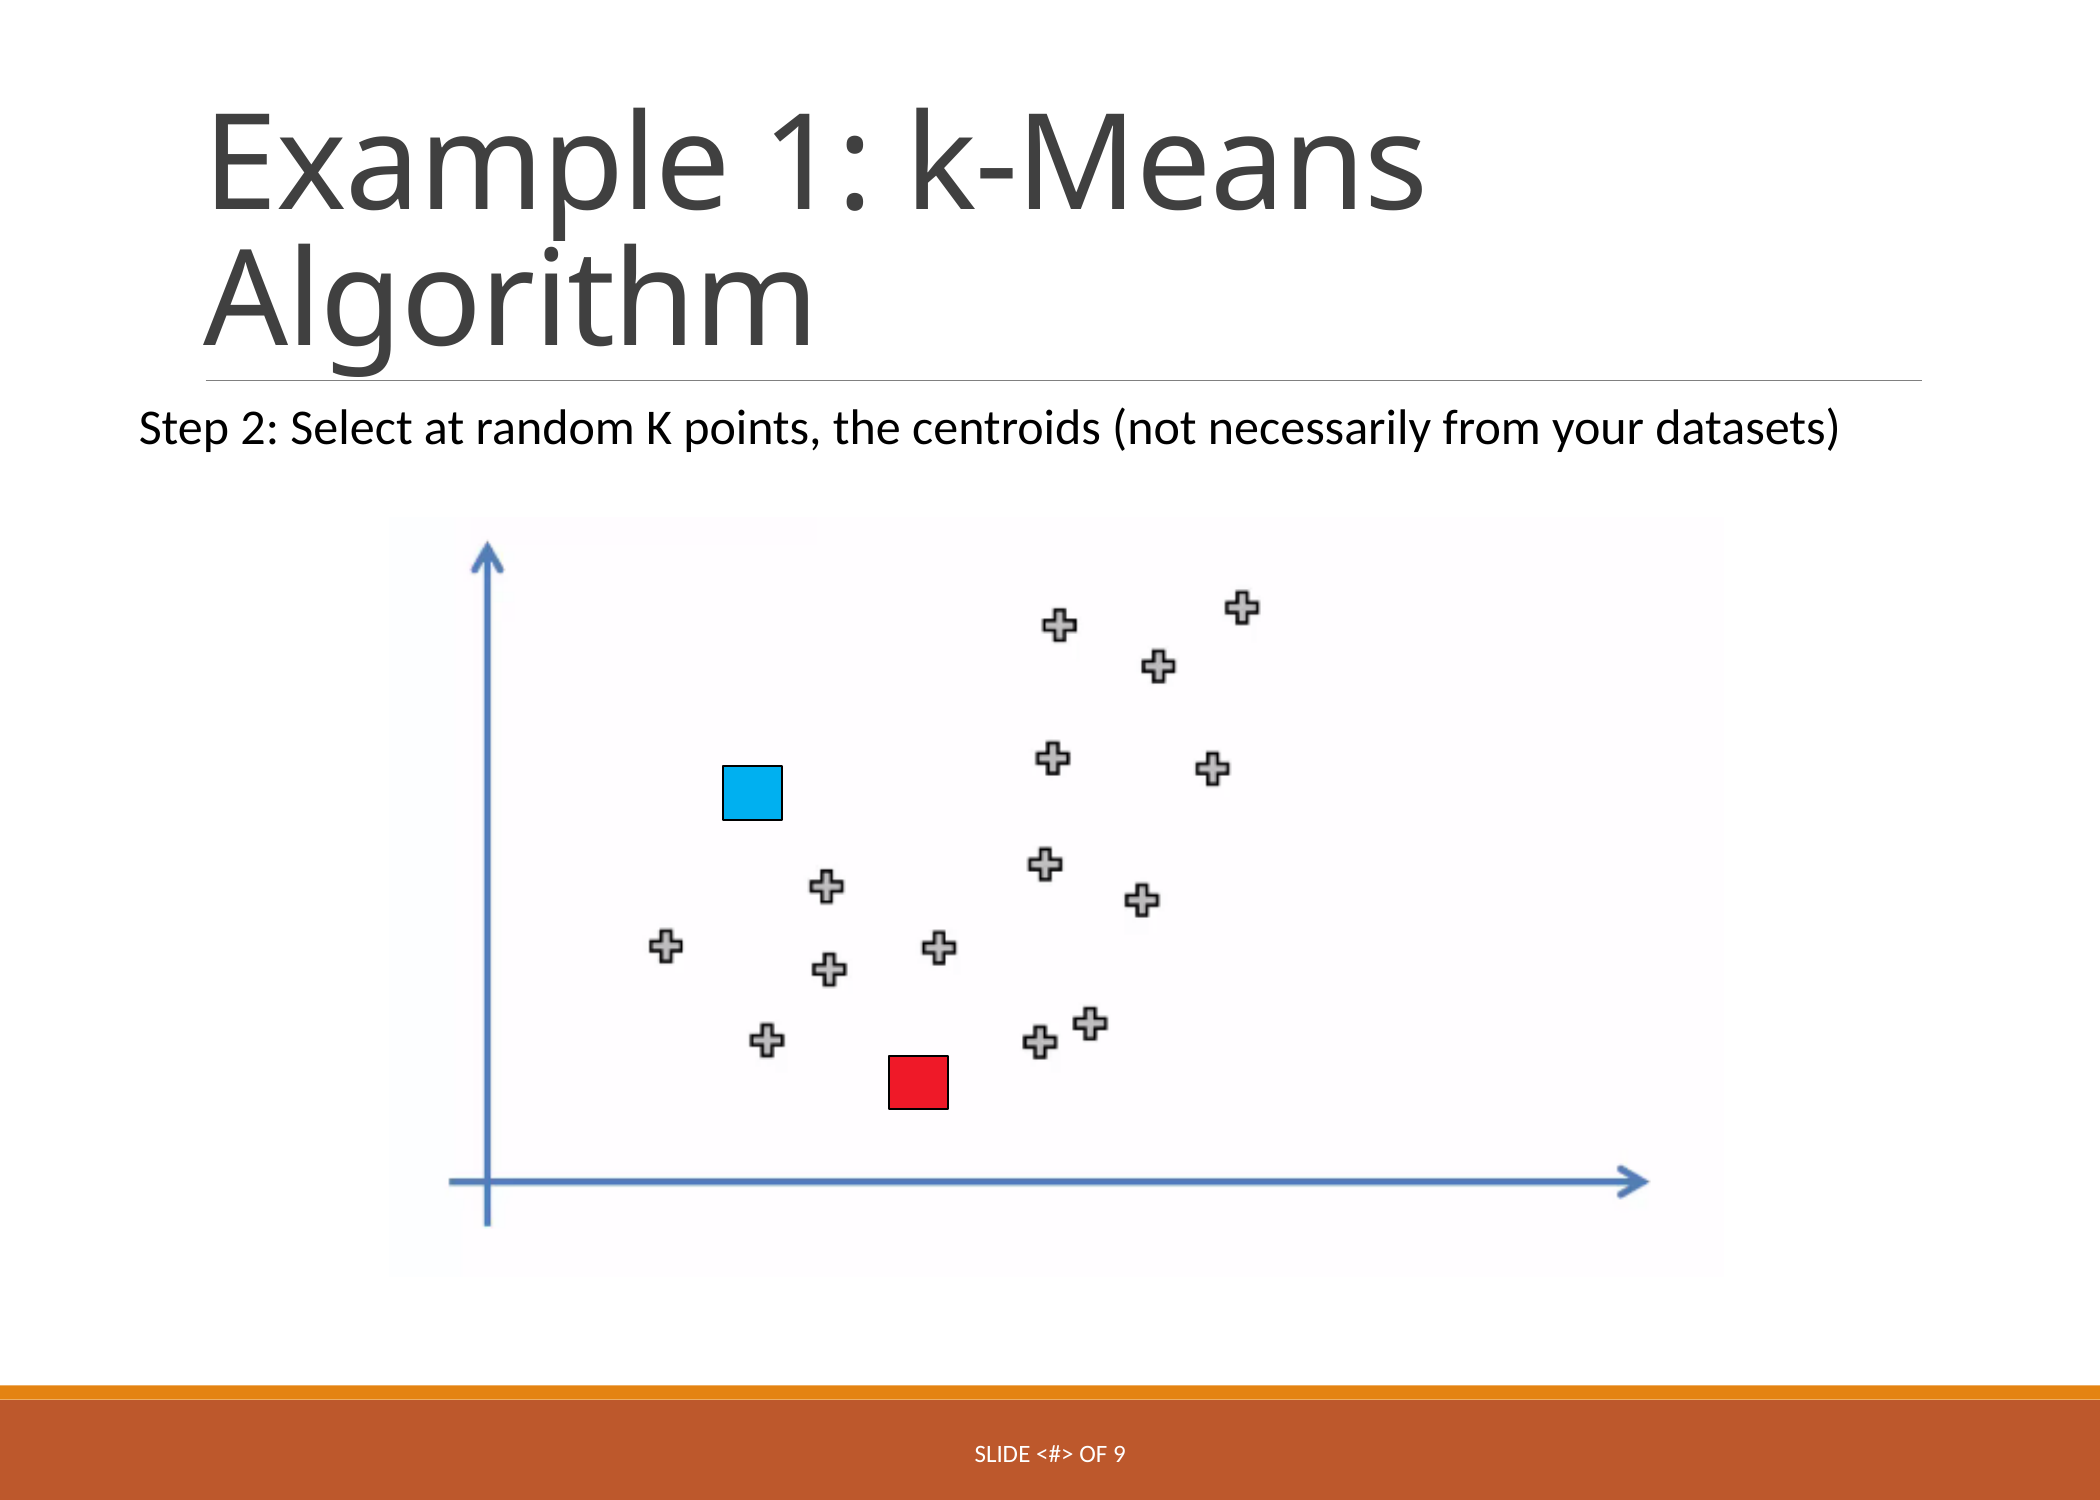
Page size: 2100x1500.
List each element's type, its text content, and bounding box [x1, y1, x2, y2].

footer Slide <#> of 9 [634, 1412, 1466, 1493]
title Example 1: k-Means Algorithm [188, 62, 1922, 380]
text_box Step 2: Select at random K points, the centroids (not necessarily from your datasets) [123, 387, 1857, 463]
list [389, 517, 1724, 1277]
